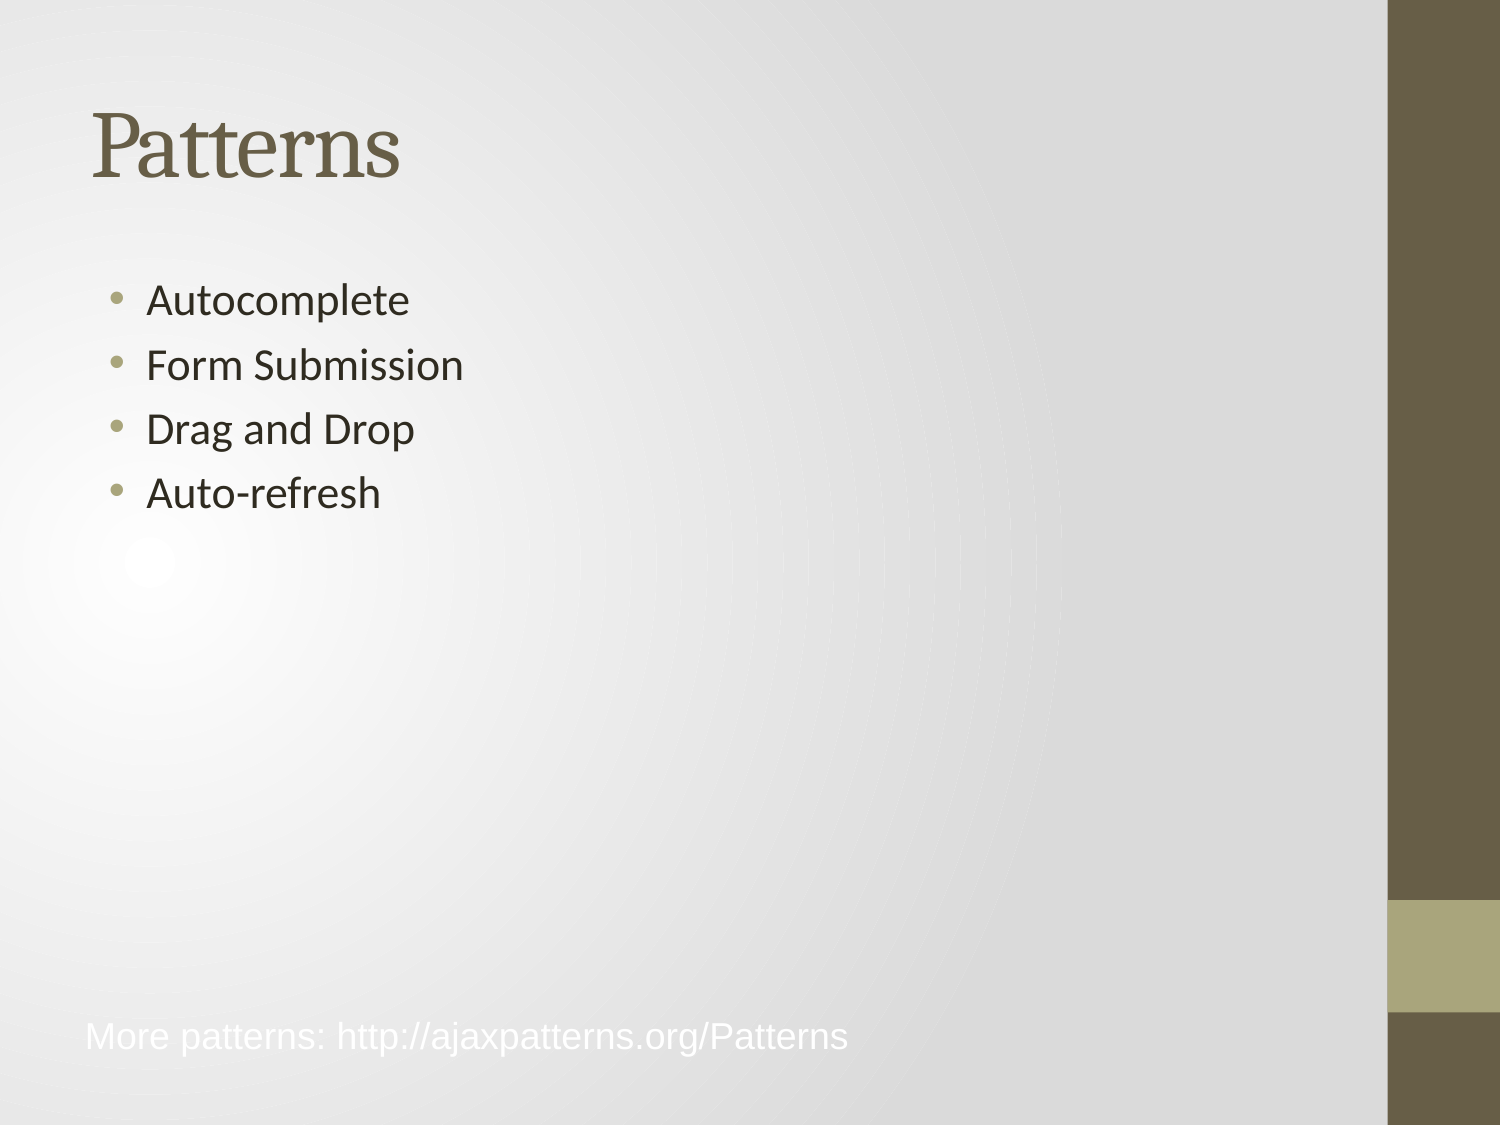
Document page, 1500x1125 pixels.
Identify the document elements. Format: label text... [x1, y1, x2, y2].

list Autocomplete Form Submission Drag and Drop Auto-refresh [75, 262, 1325, 1050]
text_box More patterns: http://ajaxpatterns.org/Patterns [70, 1004, 1294, 1065]
title Patterns [75, 45, 1325, 233]
